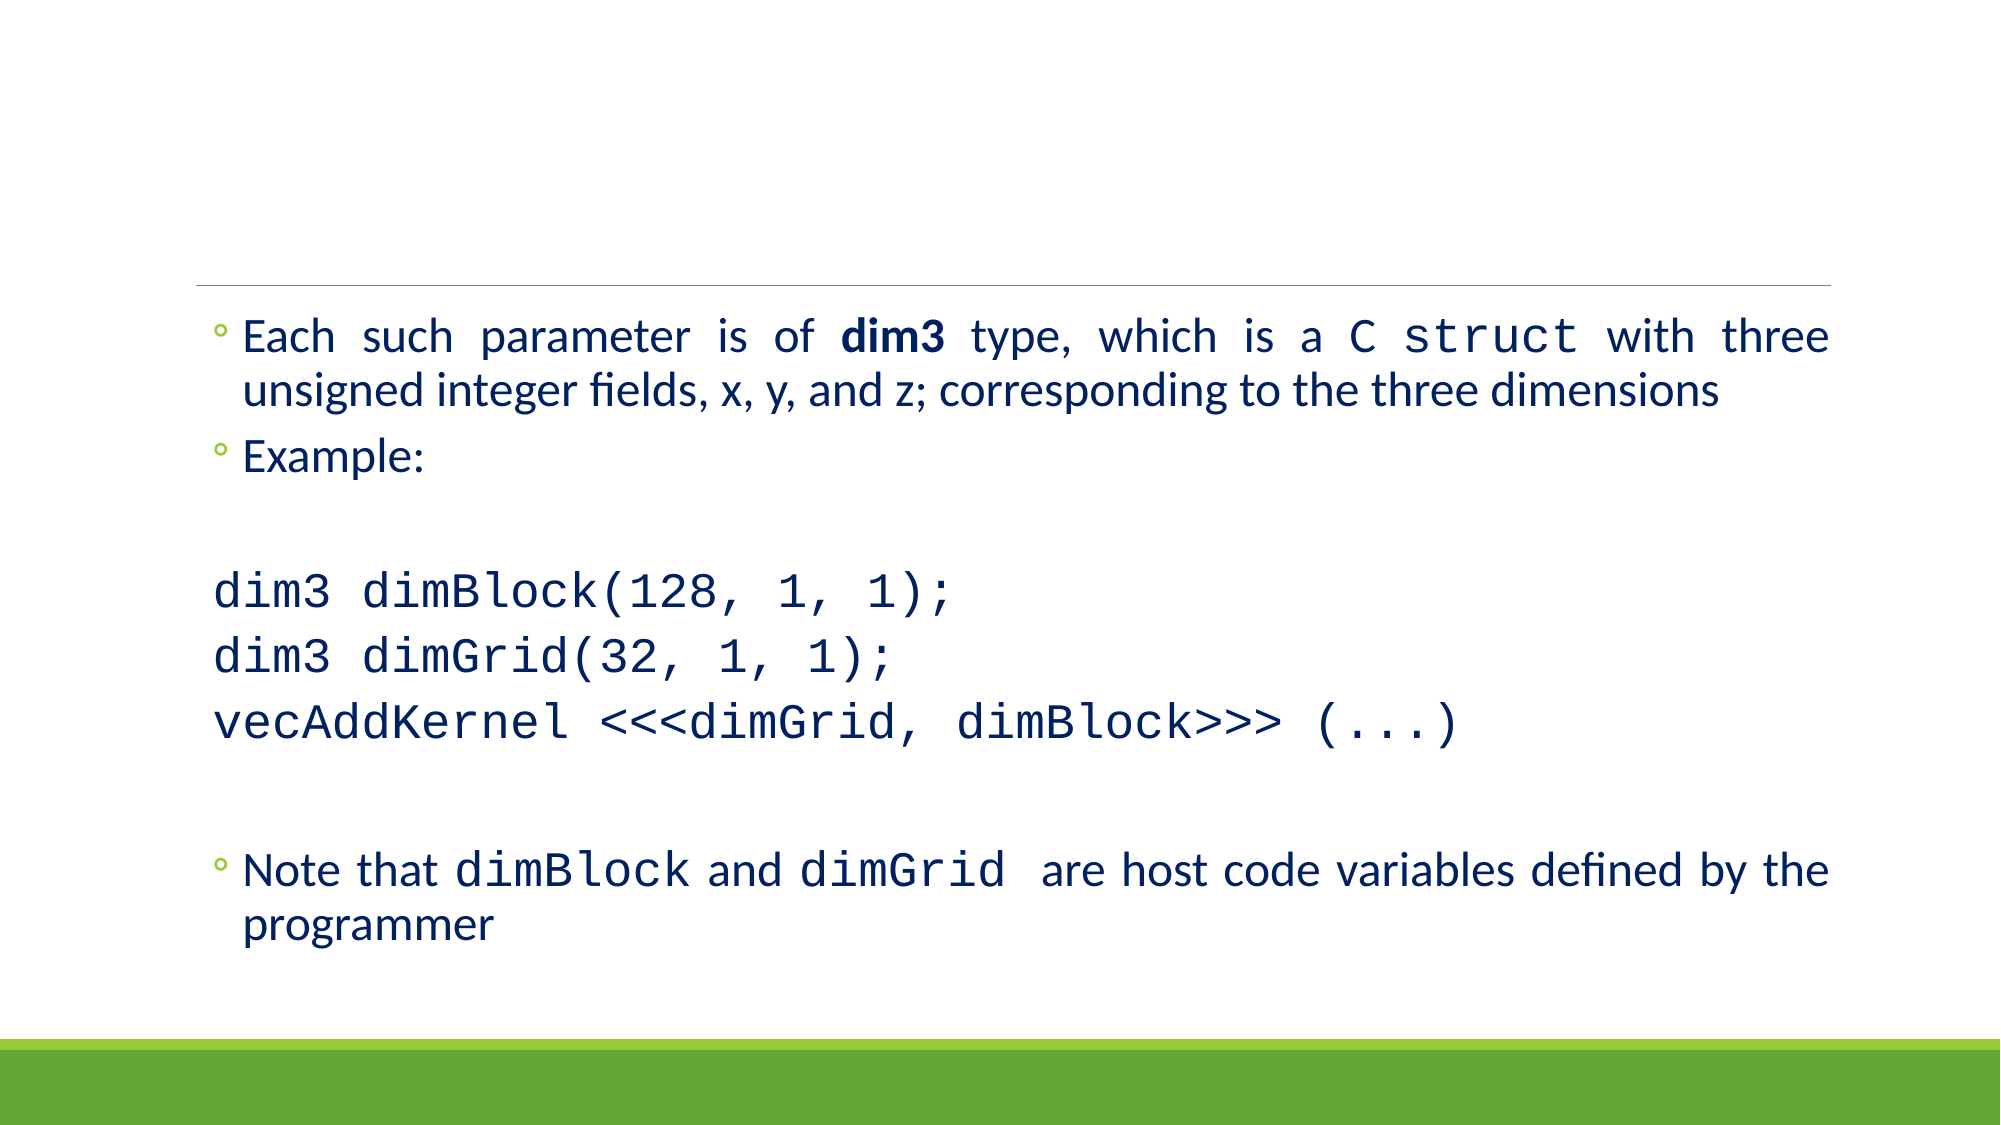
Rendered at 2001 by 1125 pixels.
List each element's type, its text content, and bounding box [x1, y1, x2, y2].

list Each such parameter is of dim3 type, which is a C struct with three unsigned integer fields, x, y, and z; corresponding to the three dimensions Example: dim3 dimBlock(128, 1, 1); dim3 dimGrid(32, 1, 1); vecAddKernel <<<dimGrid, dimBlock>>> (...) Note that dimBlock and dimGrid are host code variables defined by the programmer [180, 302, 1830, 963]
